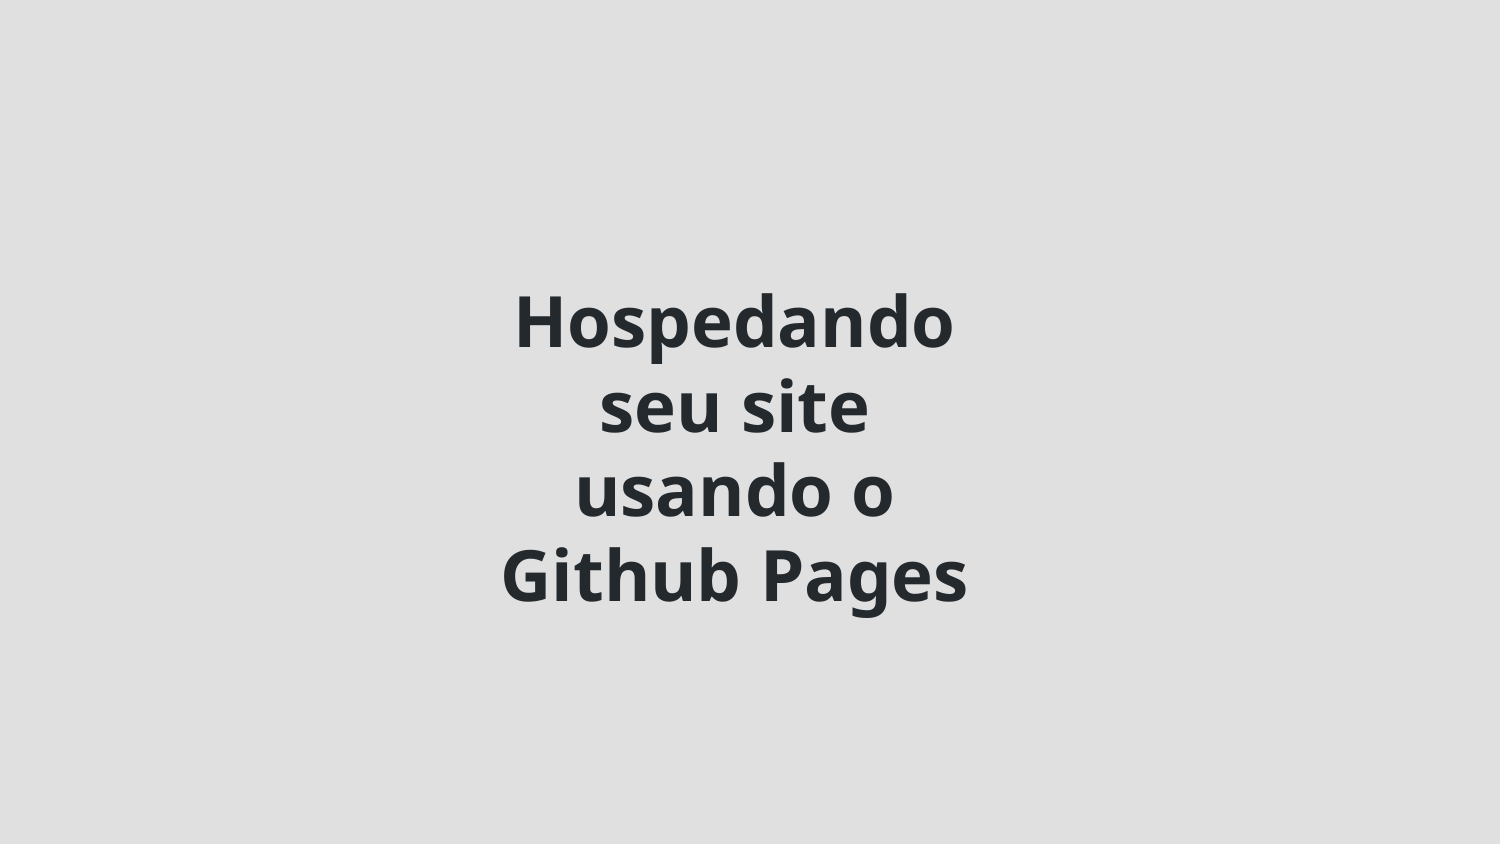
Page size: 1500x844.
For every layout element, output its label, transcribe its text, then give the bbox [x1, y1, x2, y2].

text_box Hospedando seu site usando o Github Pages [455, 261, 1015, 327]
